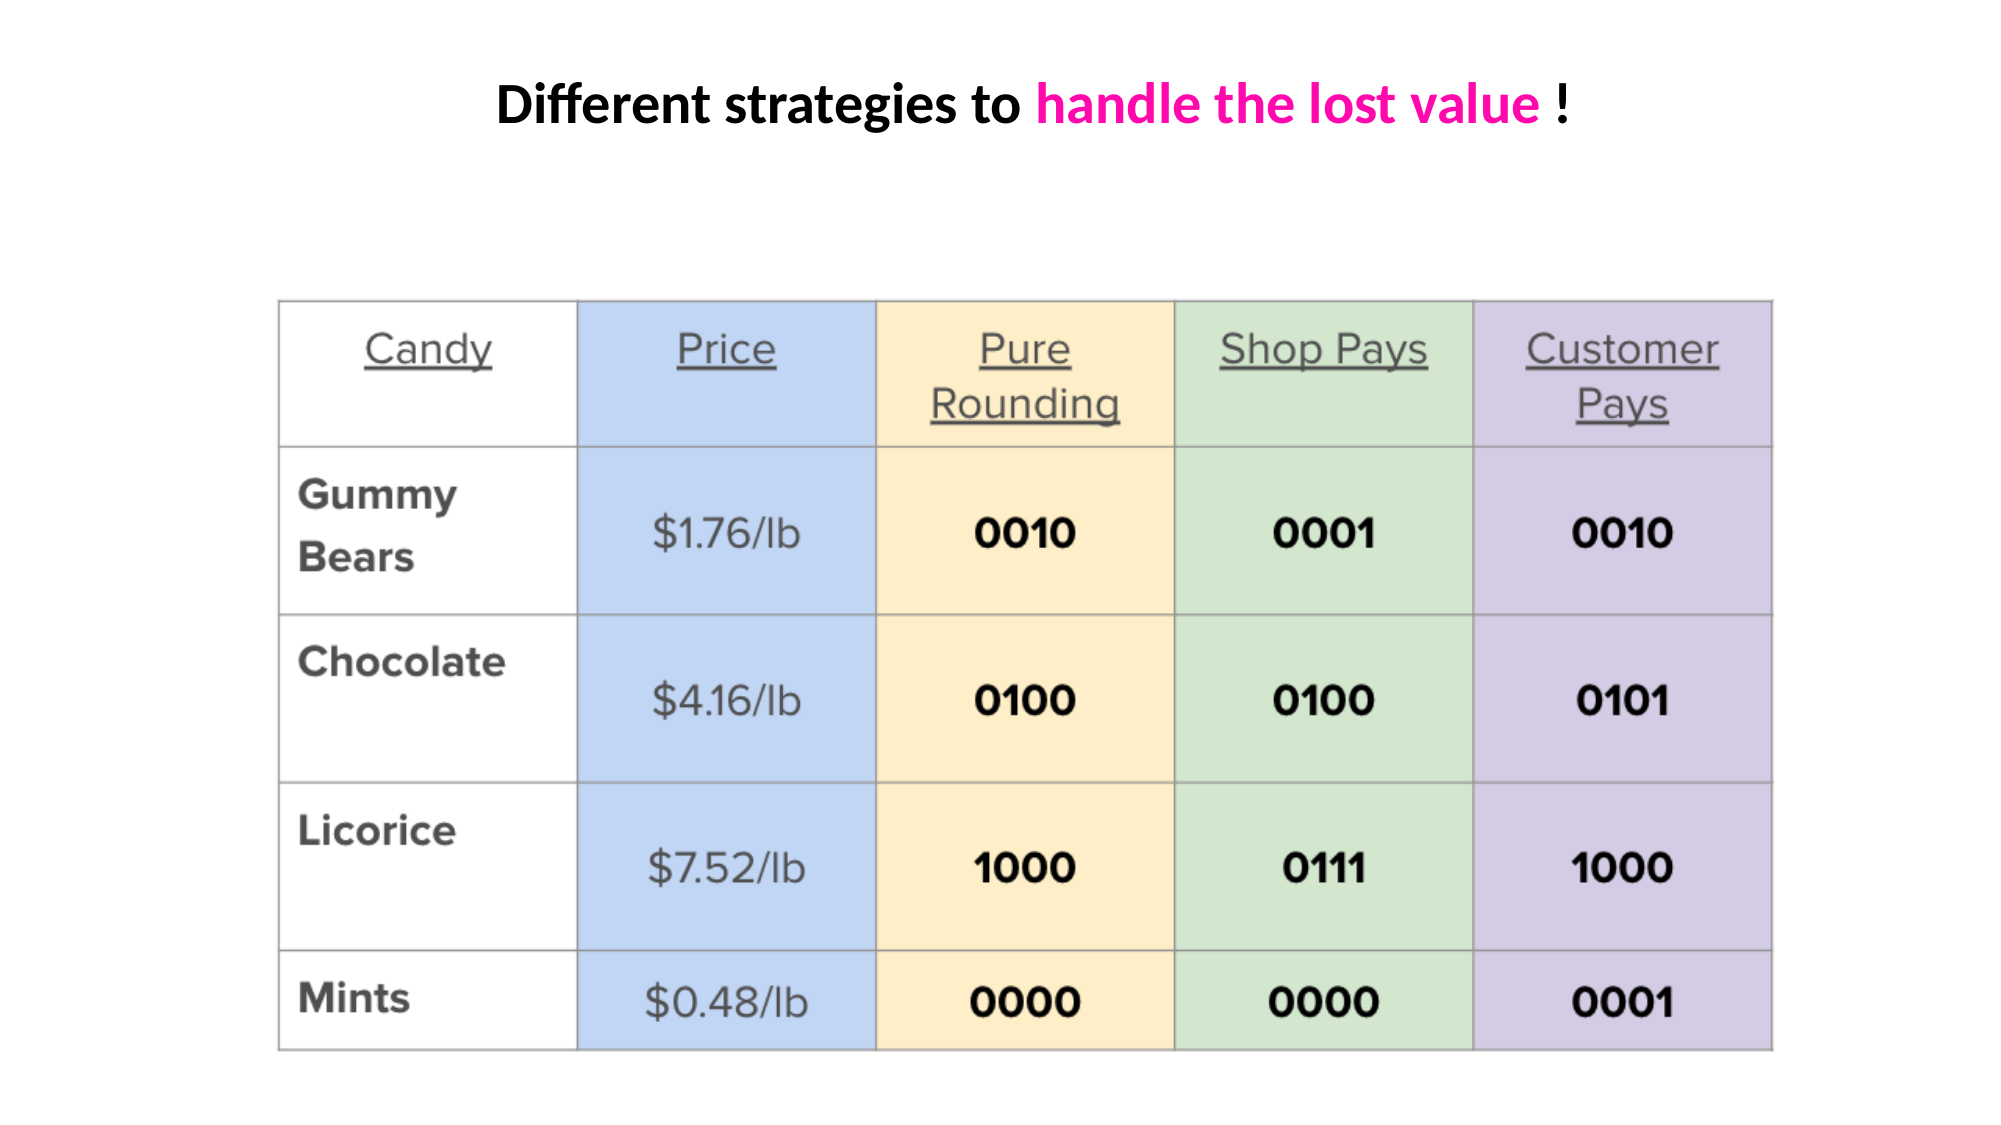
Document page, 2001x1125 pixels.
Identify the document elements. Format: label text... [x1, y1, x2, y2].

picture [269, 290, 1782, 1061]
text_box Different strategies to handle the lost value ! [482, 57, 1688, 143]
